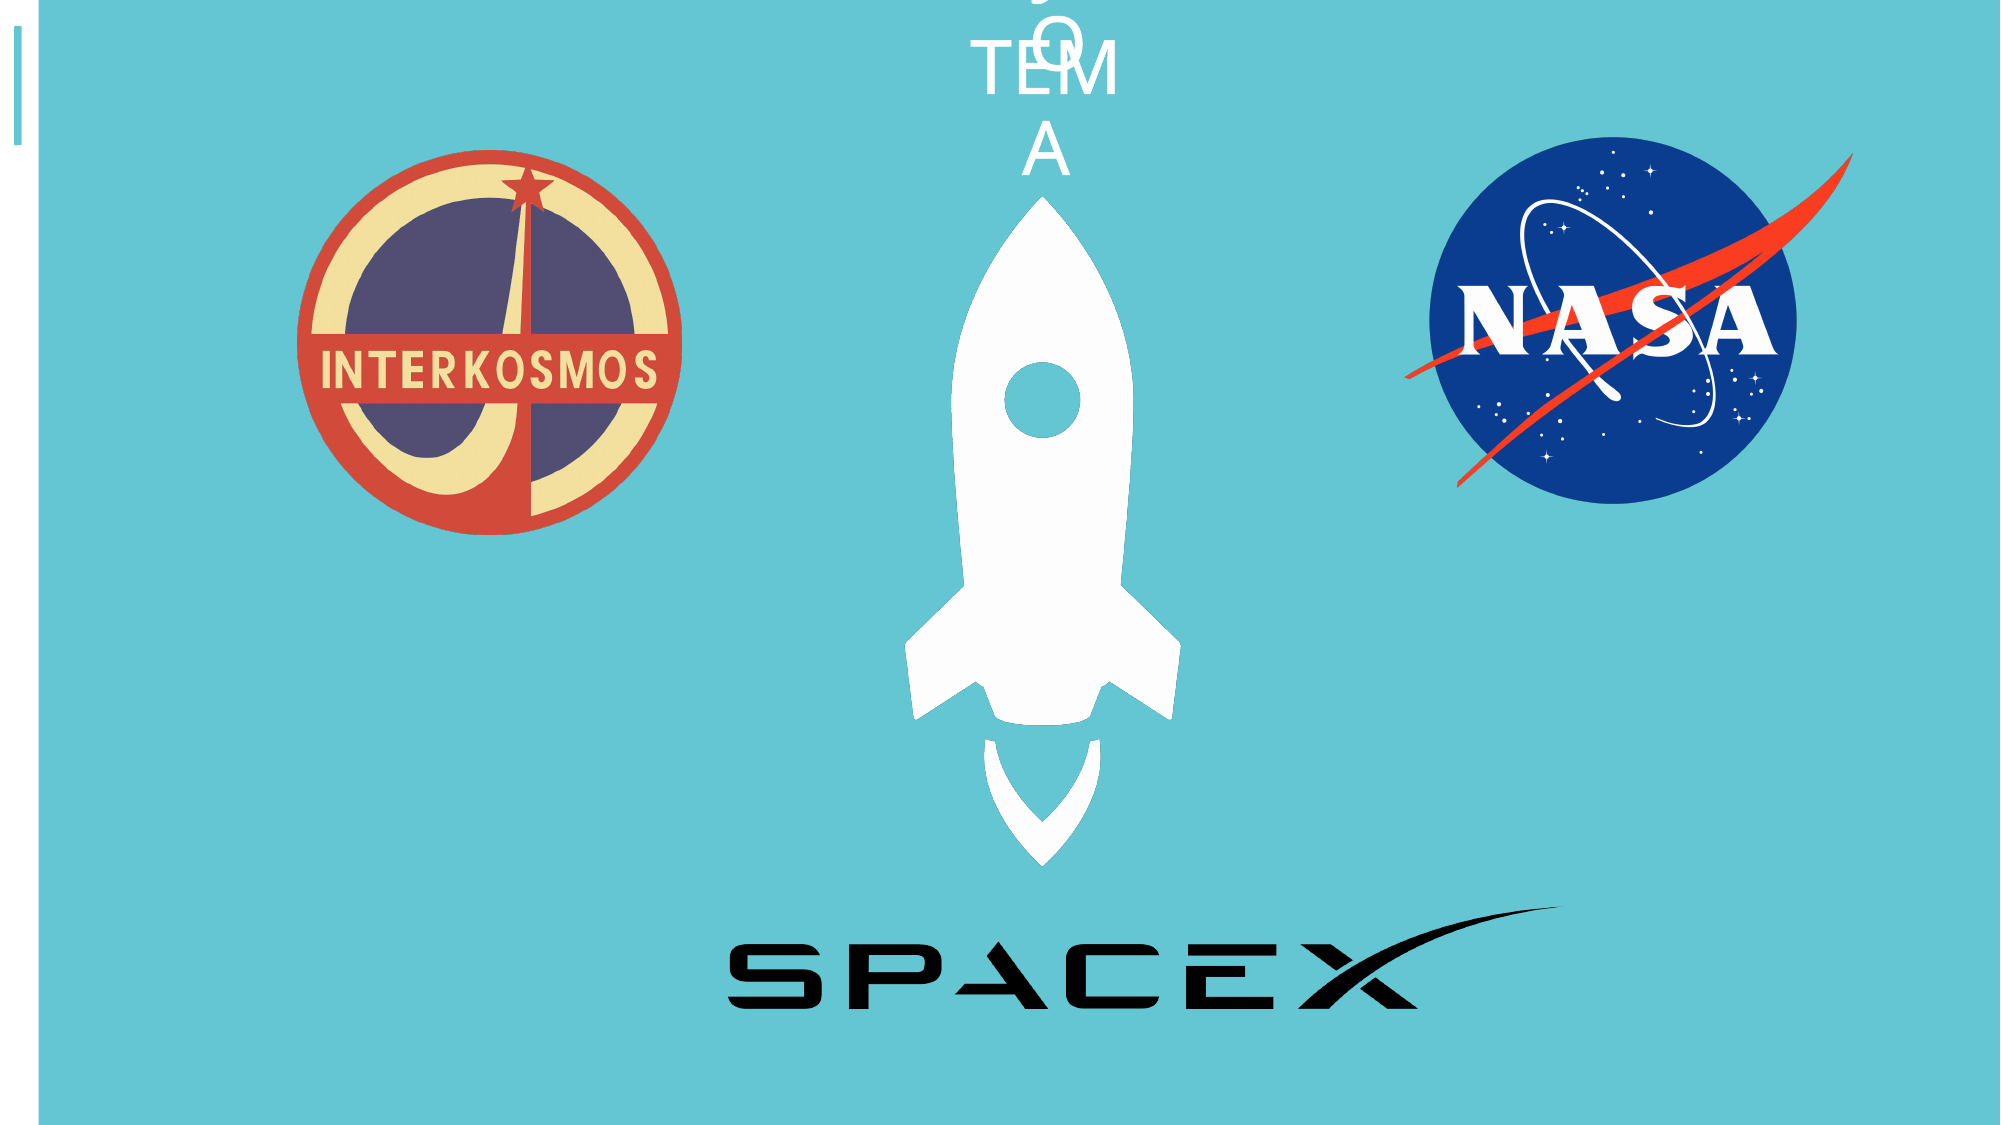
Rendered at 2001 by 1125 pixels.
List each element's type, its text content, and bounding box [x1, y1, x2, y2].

text_box [13, 24, 23, 147]
picture [297, 150, 682, 535]
picture [1384, 115, 1887, 535]
text_box TEMA [939, 21, 1153, 92]
picture [602, 191, 1691, 1125]
text_box [0, 0, 40, 1125]
